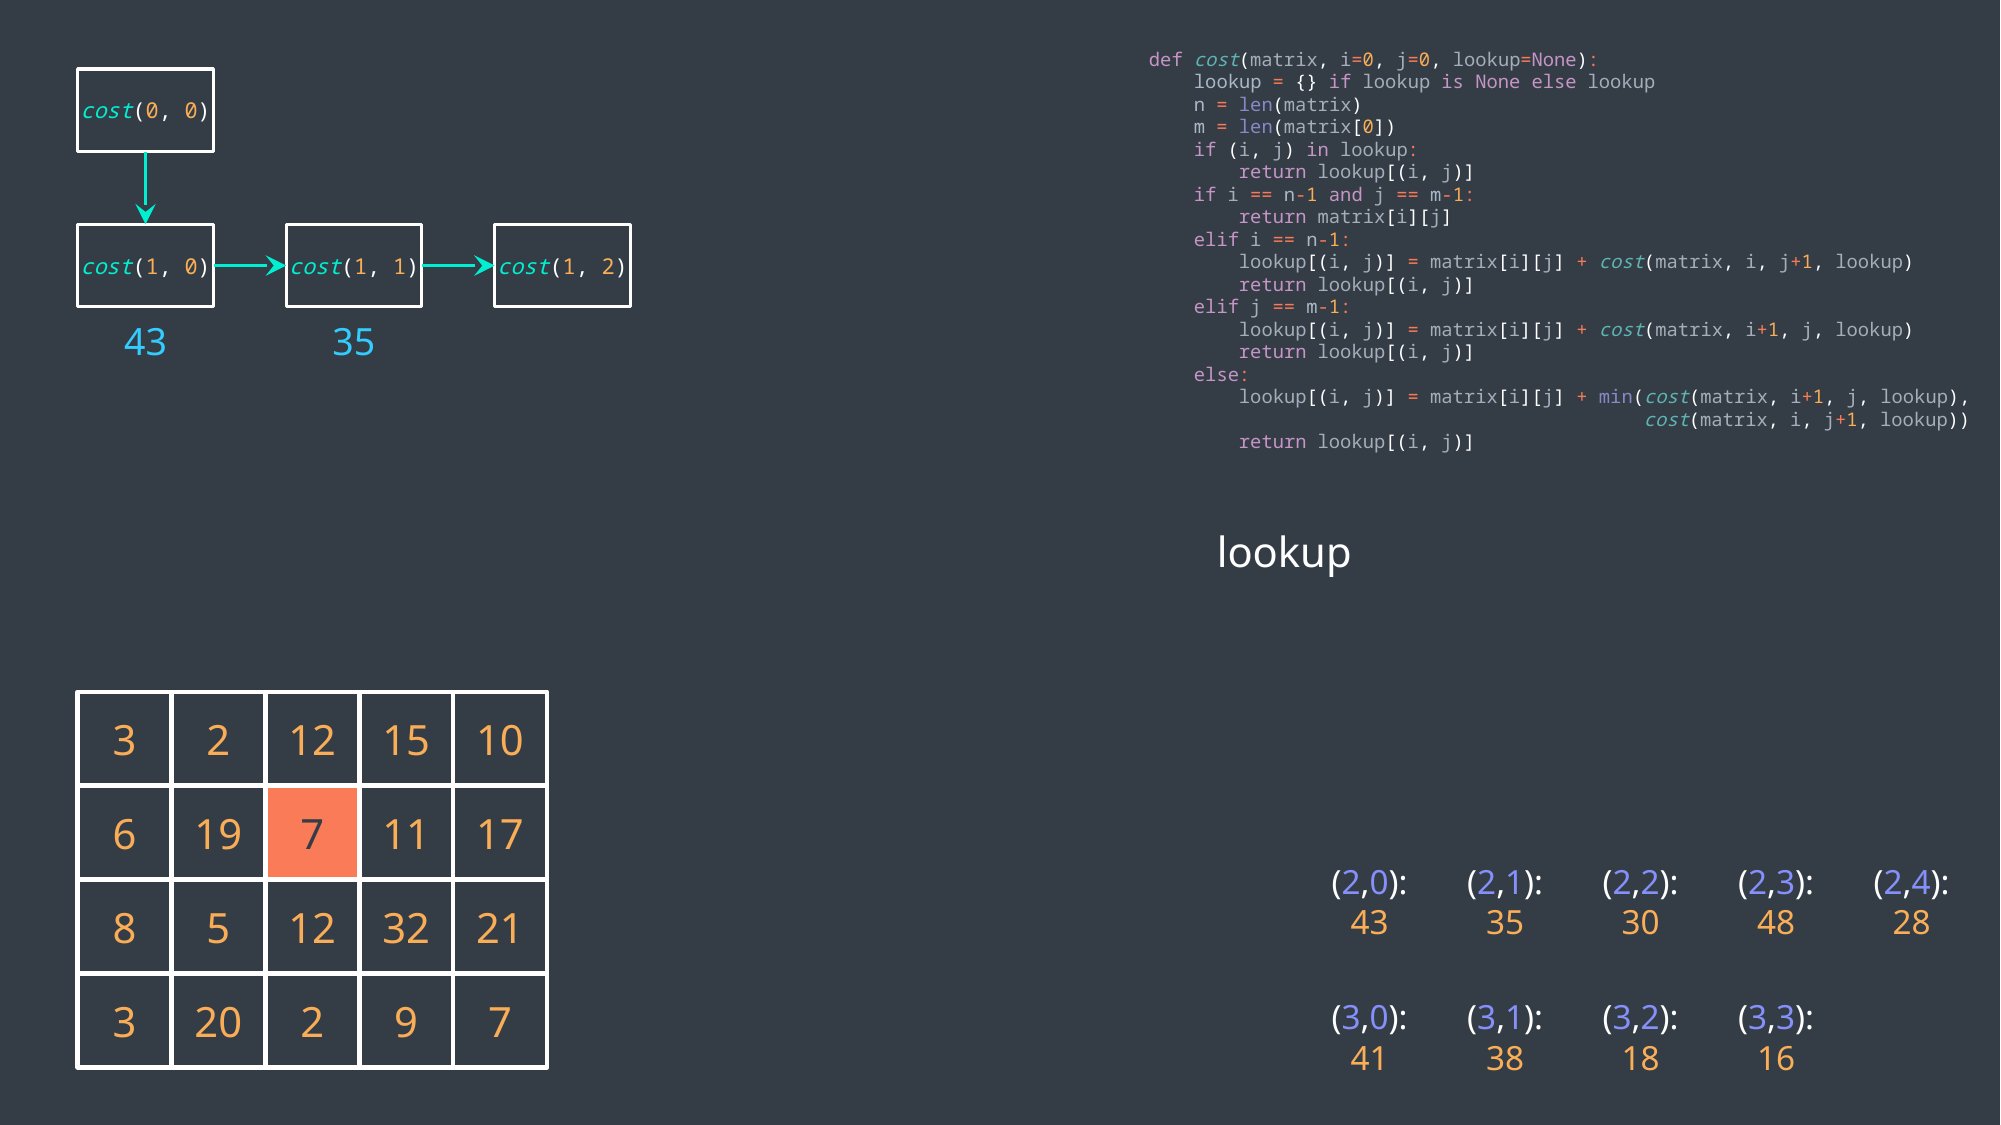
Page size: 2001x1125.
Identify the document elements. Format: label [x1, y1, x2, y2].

text_box [298, 310, 410, 371]
text_box [77, 68, 214, 152]
text_box [77, 691, 547, 1068]
text_box [1198, 518, 1980, 1105]
text_box [89, 310, 202, 371]
text_box [286, 224, 422, 307]
text_box [1134, 40, 1997, 461]
text_box [494, 224, 631, 307]
text_box [77, 224, 214, 307]
